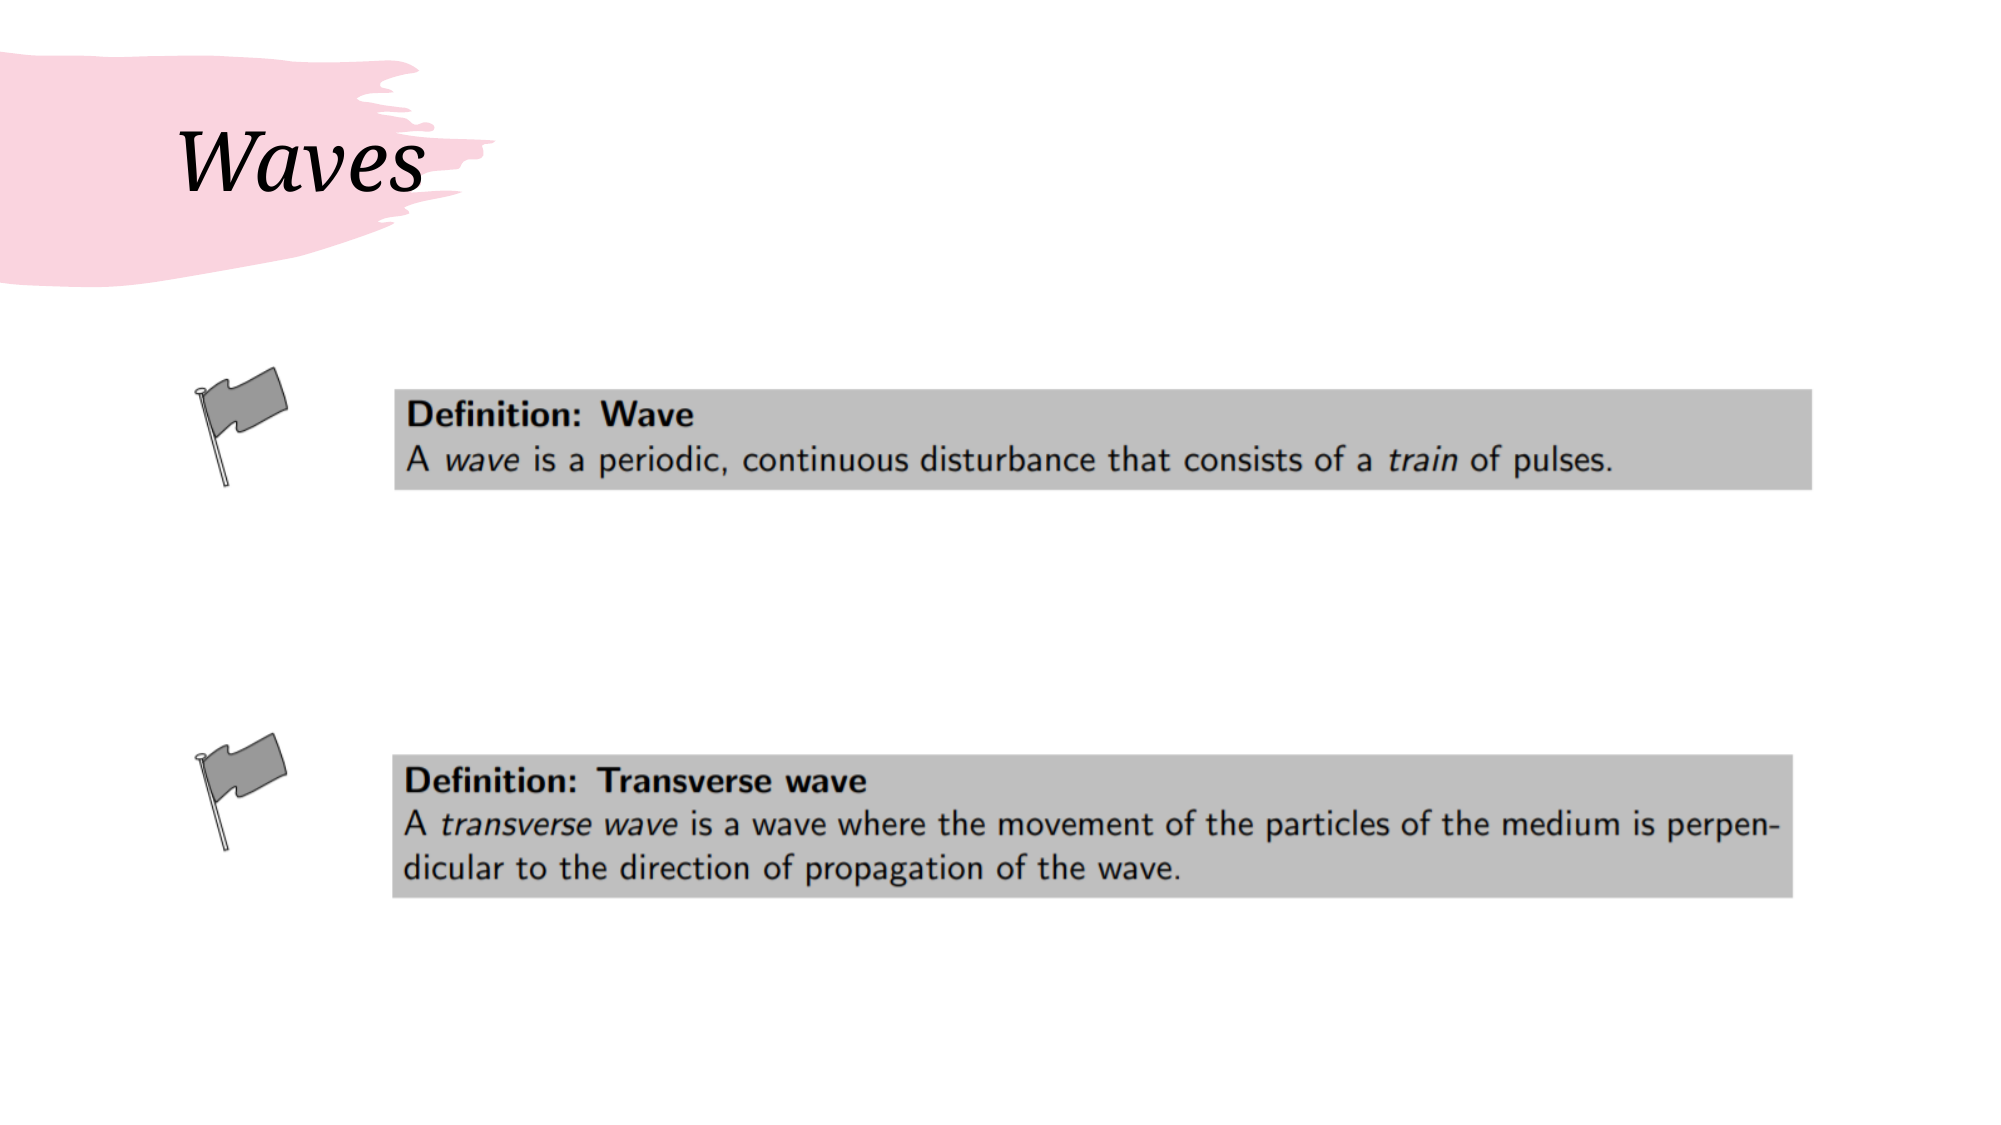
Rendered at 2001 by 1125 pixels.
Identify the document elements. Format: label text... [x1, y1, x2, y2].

title Waves [157, 56, 1883, 274]
picture [155, 342, 1845, 518]
picture [182, 718, 1858, 953]
